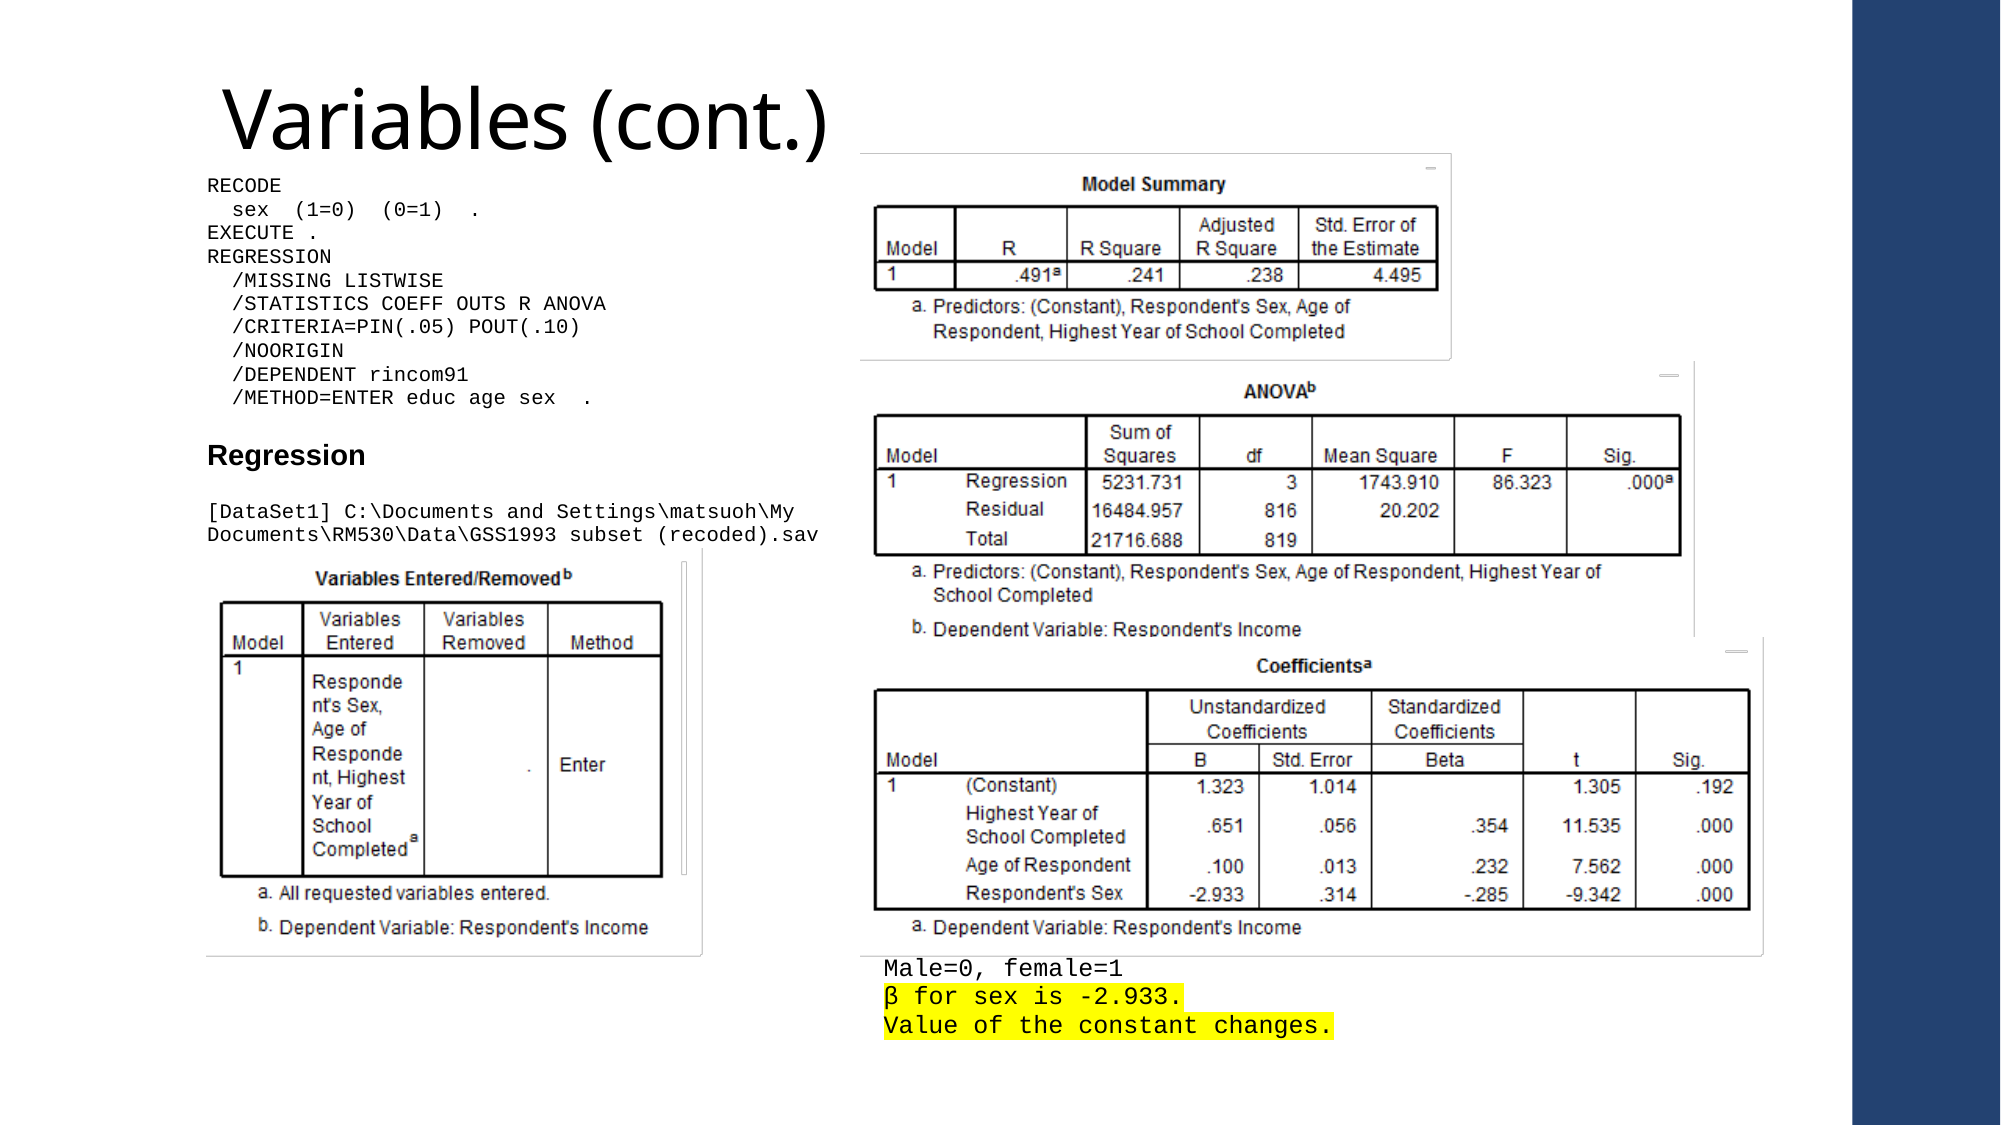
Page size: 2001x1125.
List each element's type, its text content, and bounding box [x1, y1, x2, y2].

picture [206, 548, 705, 959]
picture [859, 152, 1785, 1041]
title Variables (cont.) [206, 60, 1797, 175]
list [206, 174, 852, 549]
